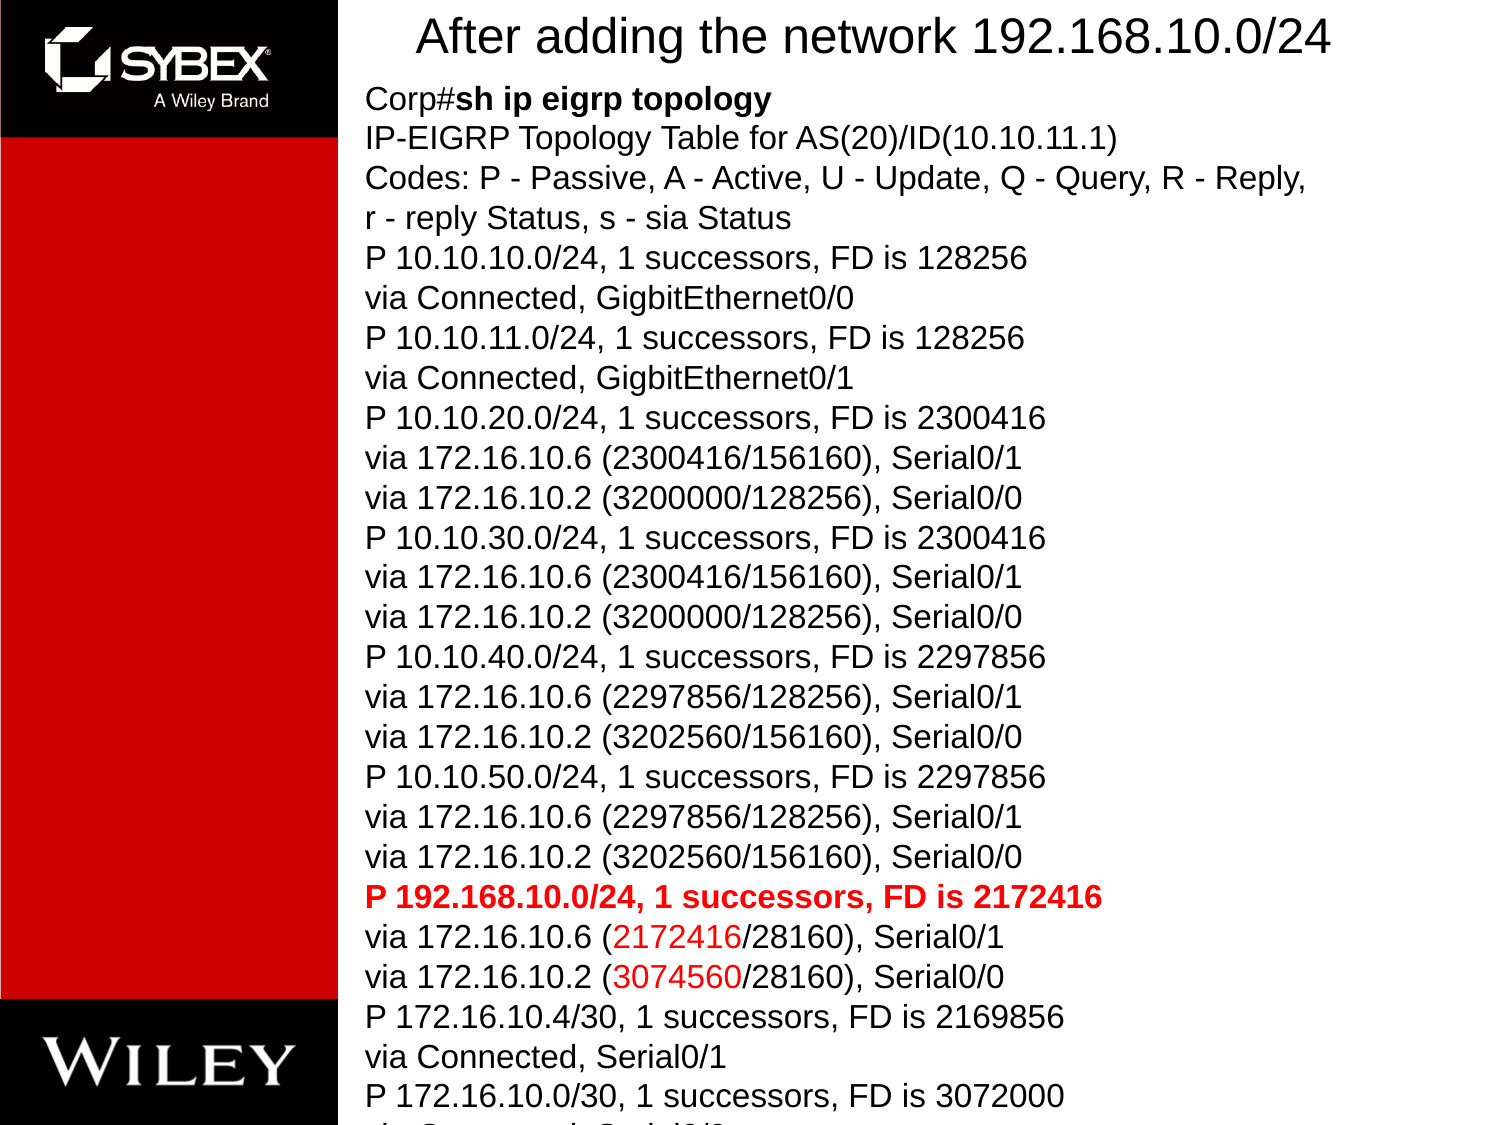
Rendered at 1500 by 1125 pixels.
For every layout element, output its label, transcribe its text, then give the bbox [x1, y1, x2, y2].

text_box Corp#sh ip eigrp topology IP-EIGRP Topology Table for AS(20)/ID(10.10.11.1) Codes: P - Passive, A - Active, U - Update, Q - Query, R - Reply, r - reply Status, s - sia Status P 10.10.10.0/24, 1 successors, FD is 128256 via Connected, GigbitEthernet0/0 P 10.10.11.0/24, 1 successors, FD is 128256 via Connected, GigbitEthernet0/1 P 10.10.20.0/24, 1 successors, FD is 2300416 via 172.16.10.6 (2300416/156160), Serial0/1 via 172.16.10.2 (3200000/128256), Serial0/0 P 10.10.30.0/24, 1 successors, FD is 2300416 via 172.16.10.6 (2300416/156160), Serial0/1 via 172.16.10.2 (3200000/128256), Serial0/0 P 10.10.40.0/24, 1 successors, FD is 2297856 via 172.16.10.6 (2297856/128256), Serial0/1 via 172.16.10.2 (3202560/156160), Serial0/0 P 10.10.50.0/24, 1 successors, FD is 2297856 via 172.16.10.6 (2297856/128256), Serial0/1 via 172.16.10.2 (3202560/156160), Serial0/0 P 192.168.10.0/24, 1 successors, FD is 2172416 via 172.16.10.6 (2172416/28160), Serial0/1 via 172.16.10.2 (3074560/28160), Serial0/0 P 172.16.10.4/30, 1 successors, FD is 2169856 via Connected, Serial0/1 P 172.16.10.0/30, 1 successors, FD is 3072000 via Connected, Serial0/0 [350, 69, 1450, 1125]
picture [0, 999, 338, 1125]
title After adding the network 192.168.10.0/24 [337, 0, 1425, 68]
picture [45, 27, 271, 111]
